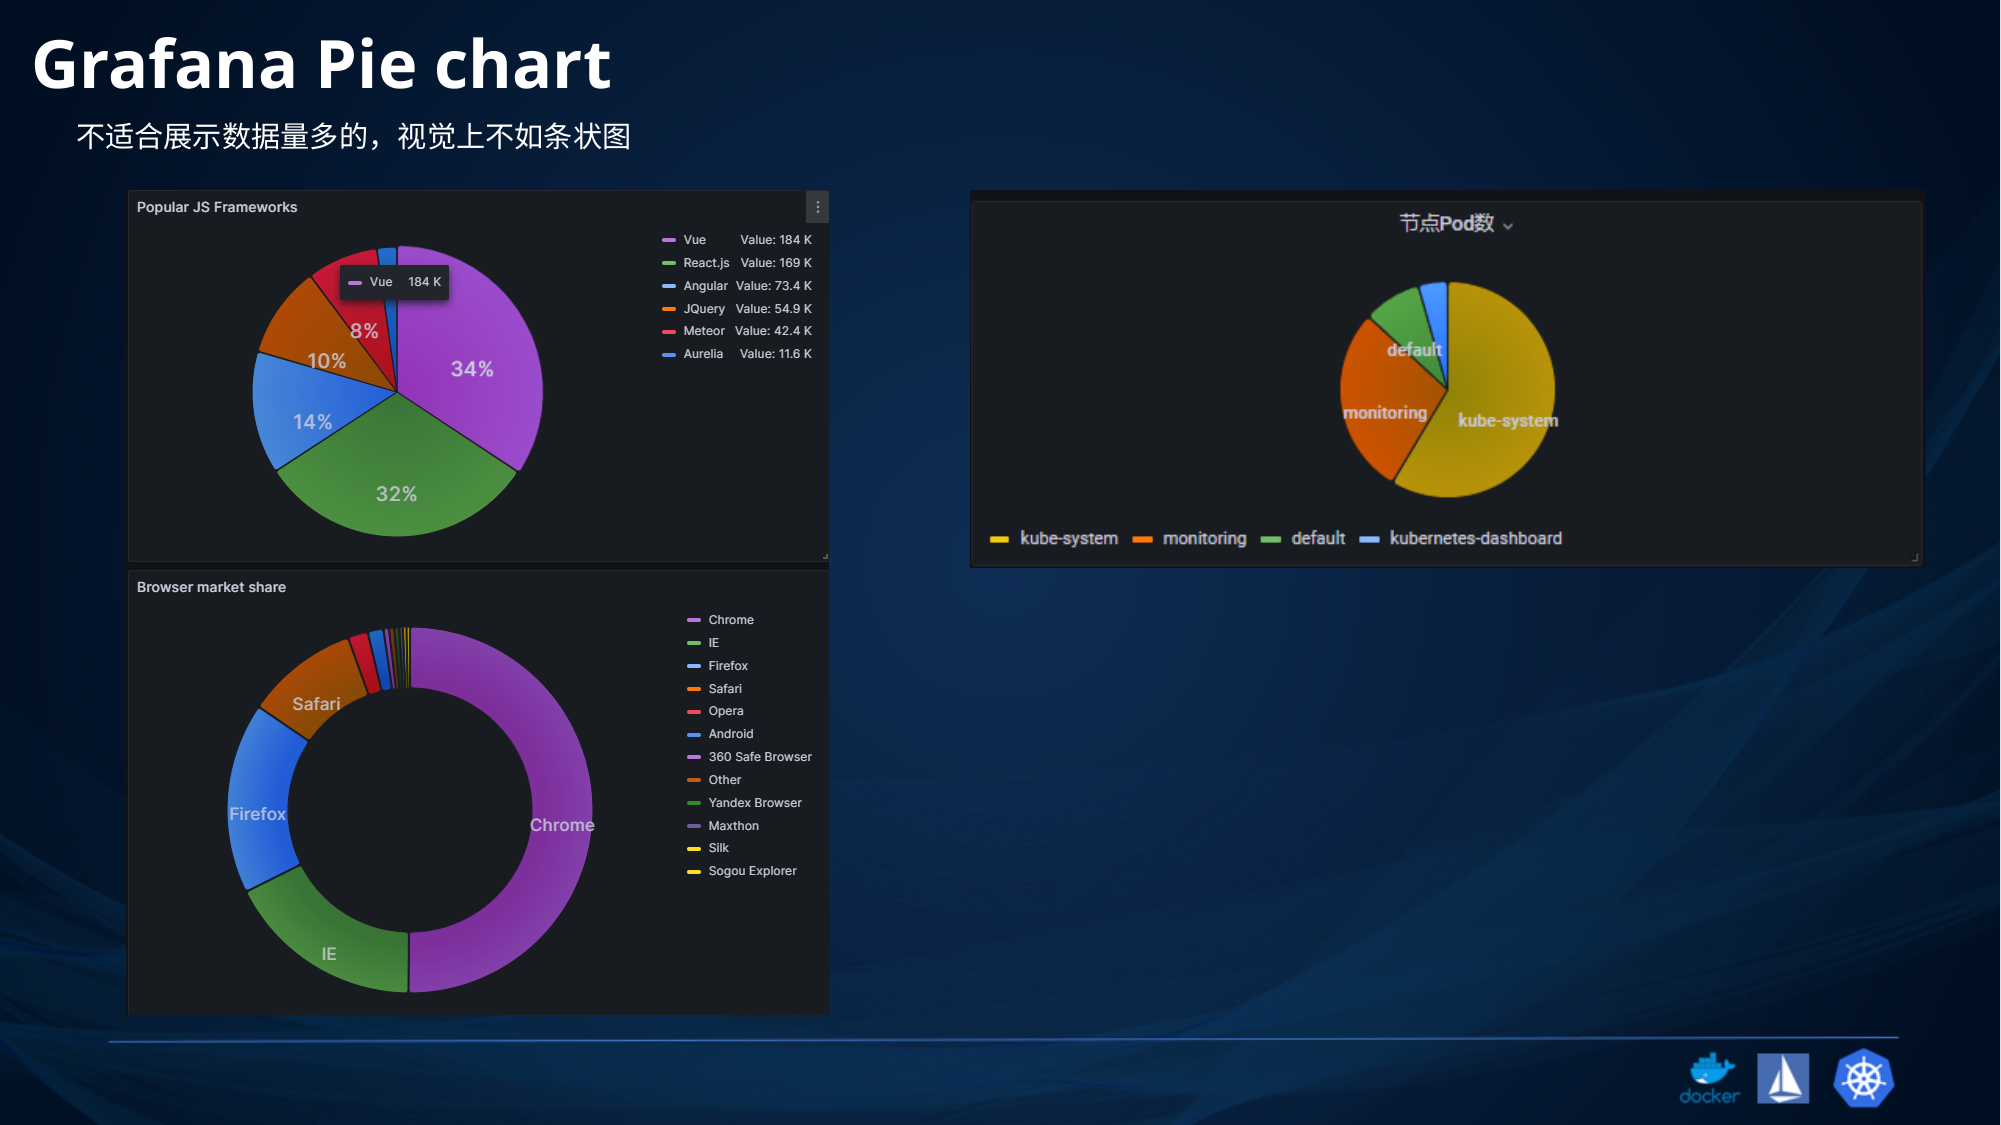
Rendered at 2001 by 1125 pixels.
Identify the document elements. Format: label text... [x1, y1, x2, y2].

picture [0, 0, 2001, 1125]
text_box 不适合展示数据量多的，视觉上不如条状图 [61, 110, 647, 161]
text_box Grafana Pie chart [16, 14, 628, 110]
